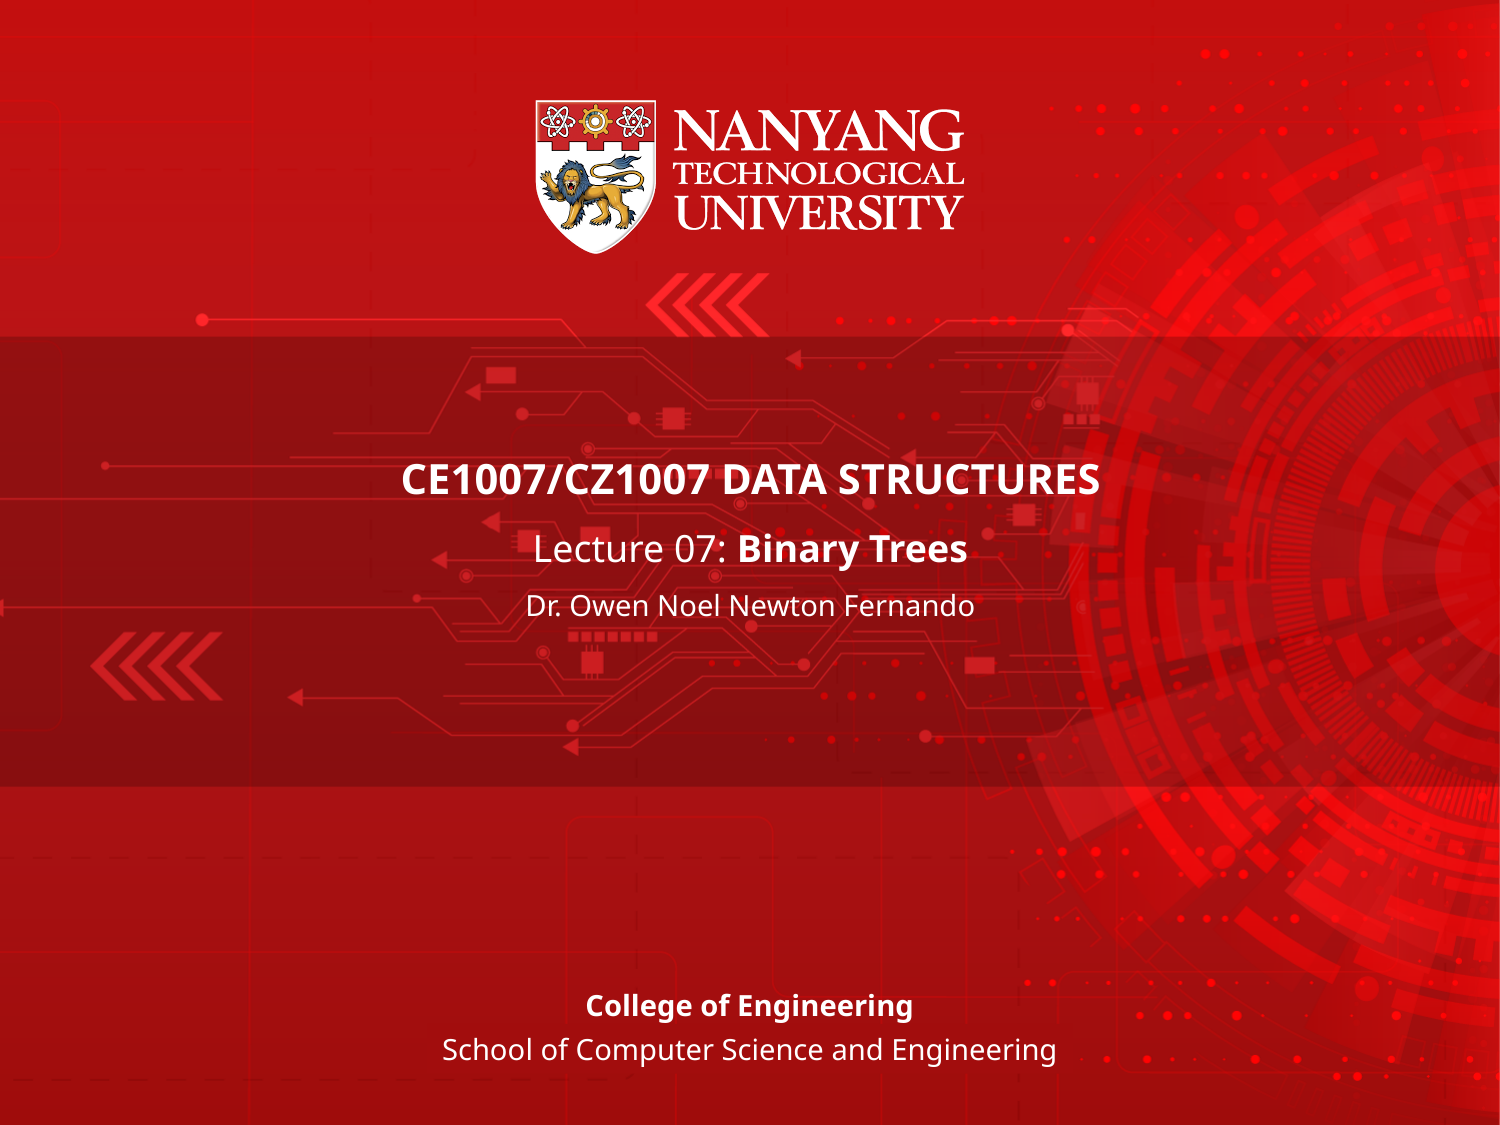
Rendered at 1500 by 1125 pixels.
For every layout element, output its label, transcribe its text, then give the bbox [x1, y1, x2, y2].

picture [0, 0, 1500, 420]
text_box School of Computer Science and Engineering [427, 1023, 1073, 1074]
text_box CE1007/CZ1007 DATA STRUCTURES Lecture 07: Binary Trees Dr. Owen Noel Newton Fernando [0, 420, 1500, 631]
picture [0, 631, 1500, 1125]
